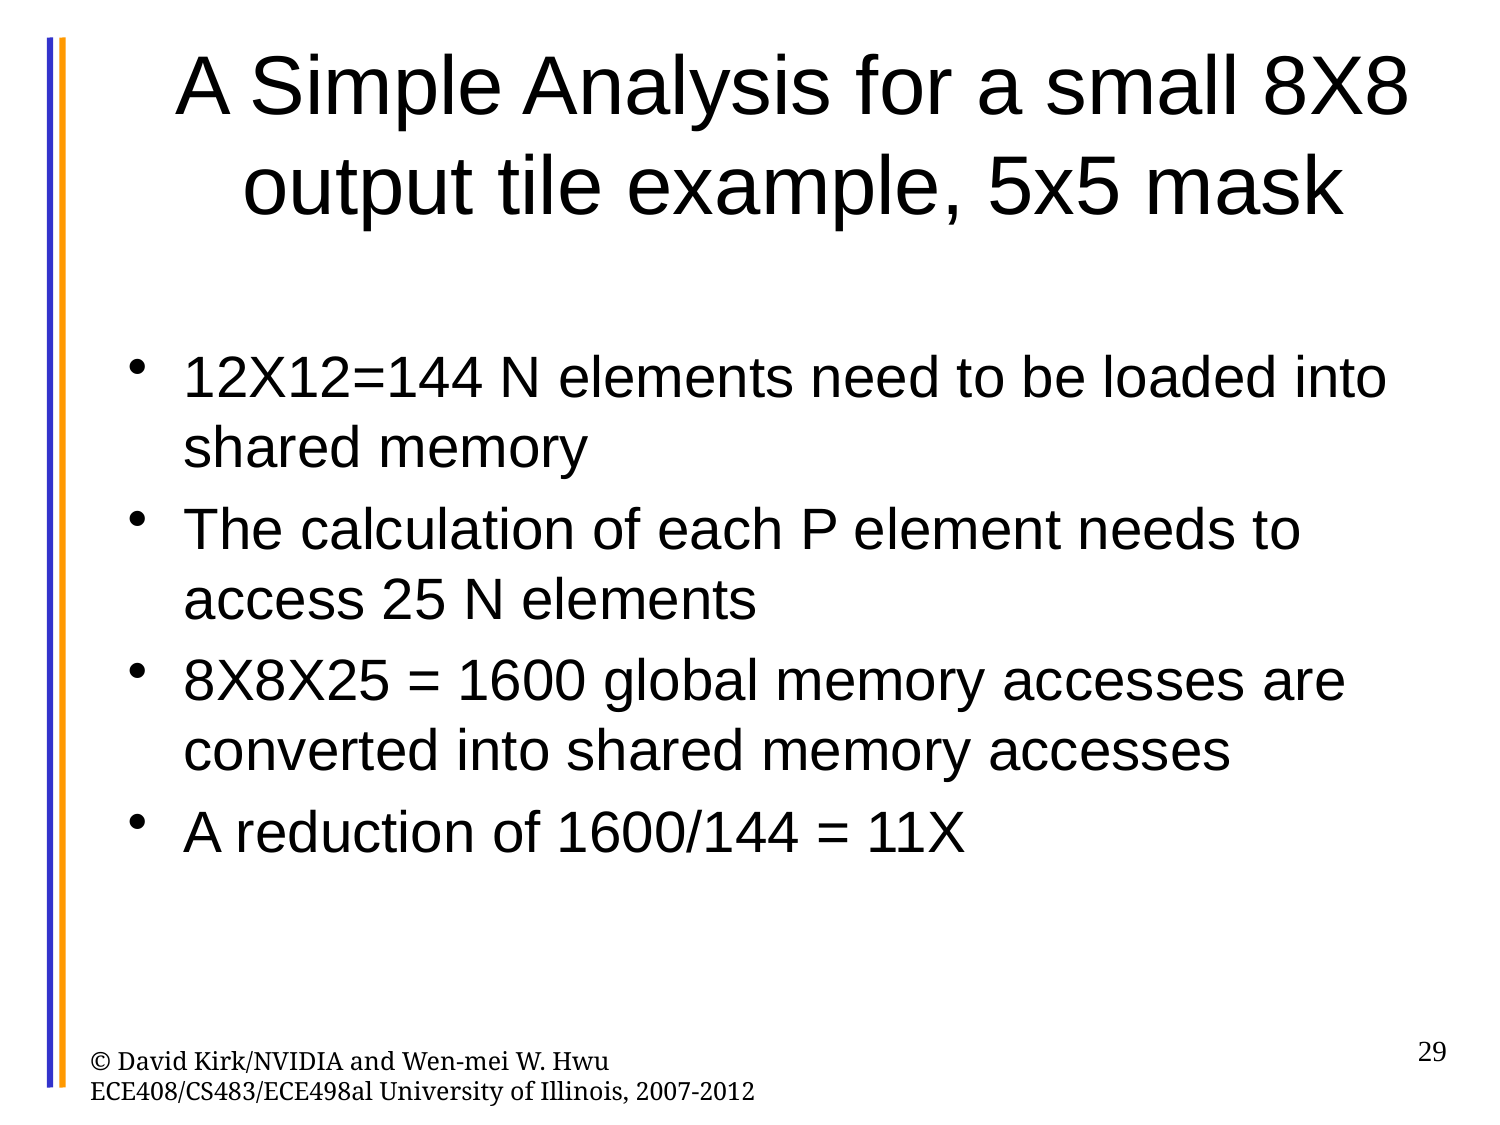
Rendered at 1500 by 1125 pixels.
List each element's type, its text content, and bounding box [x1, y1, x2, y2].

slide_number 29 [1149, 1024, 1463, 1101]
footer © David Kirk/NVIDIA and Wen-mei W. Hwu ECE408/CS483/ECE498al University of Illinois, 2007-2012 [74, 1037, 826, 1113]
title A Simple Analysis for a small 8X8 output tile example, 5x5 mask [112, 37, 1475, 225]
list 12X12=144 N elements need to be loaded into shared memory The calculation of each P element needs to access 25 N elements 8X8X25 = 1600 global memory accesses are converted into shared memory accesses A reduction of 1600/144 = 11X [112, 249, 1475, 1000]
